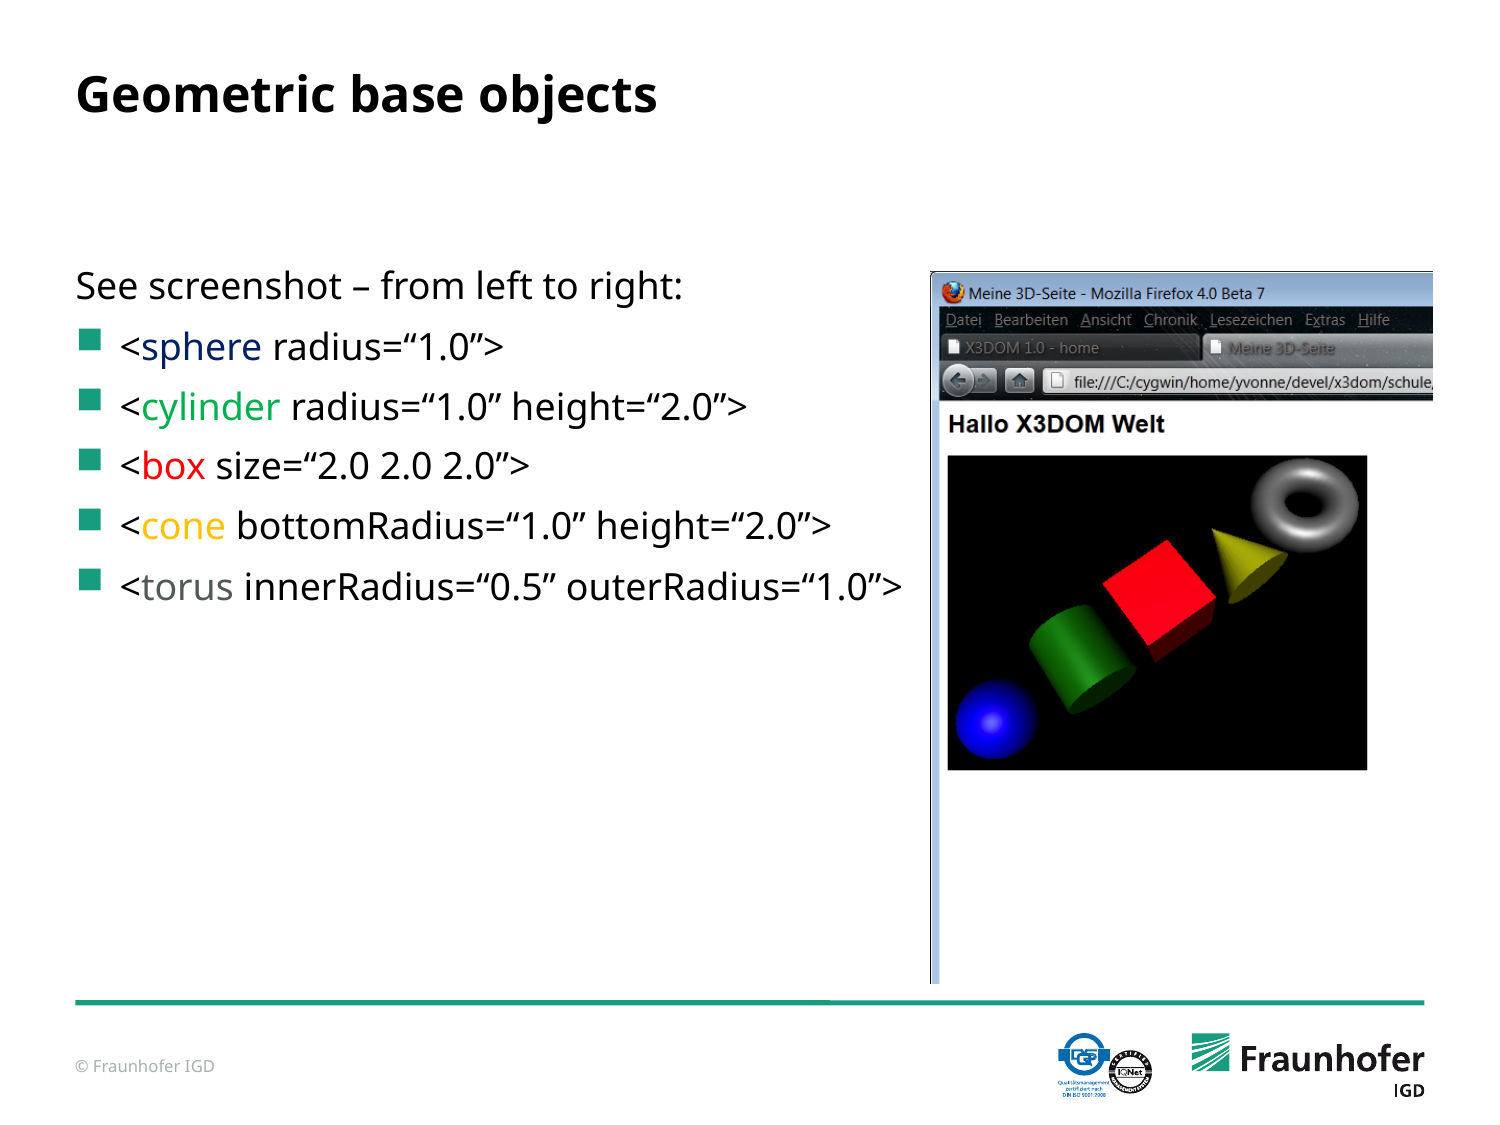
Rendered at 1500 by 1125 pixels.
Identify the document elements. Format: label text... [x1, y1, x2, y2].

list See screenshot – from left to right: <sphere radius=“1.0”> <cylinder radius=“1.0” height=“2.0”> <box size=“2.0 2.0 2.0”> <cone bottomRadius=“1.0” height=“2.0”> <torus innerRadius=“0.5” outerRadius=“1.0”> [75, 262, 931, 987]
title Geometric base objects [75, 62, 1425, 188]
picture [930, 271, 1433, 985]
